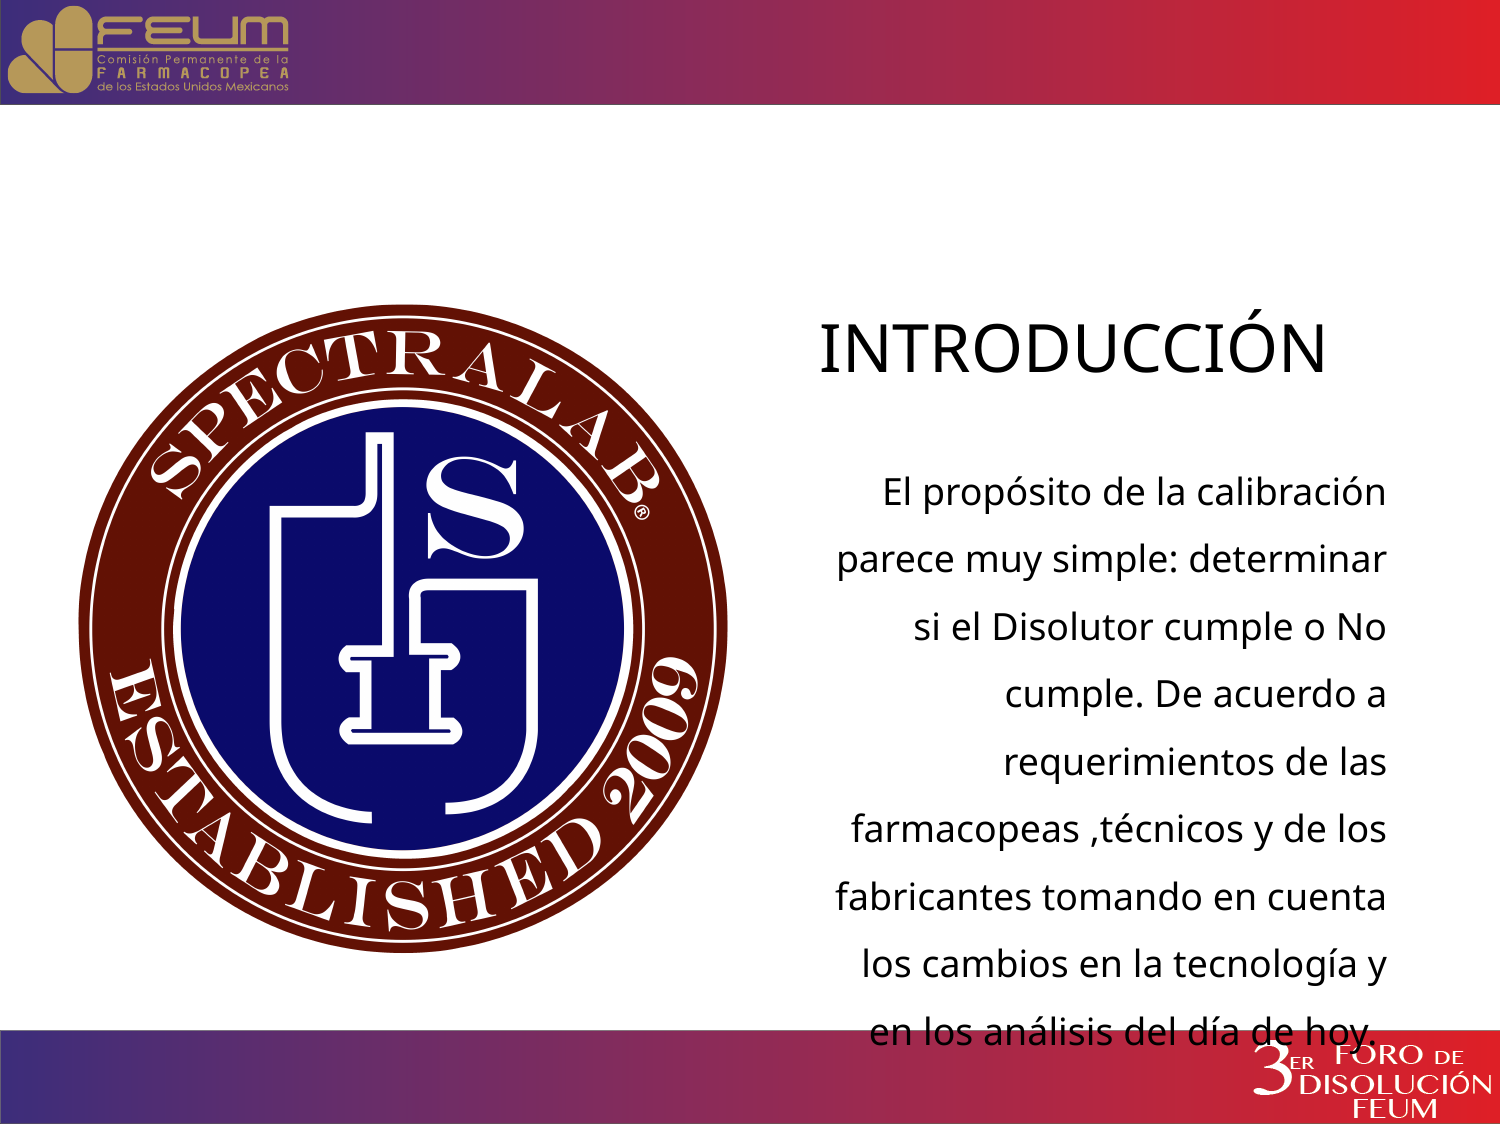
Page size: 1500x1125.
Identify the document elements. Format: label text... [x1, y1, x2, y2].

text_box INTRODUCCIÓN [748, 298, 1345, 393]
picture [0, 0, 1500, 1125]
text_box El propósito de la calibración parece muy simple: determinar si el Disolutor cumple o No cumple. De acuerdo a requerimientos de las farmacopeas ,técnicos y de los fabricantes tomando en cuenta los cambios en la tecnología y en los análisis del día de hoy. [812, 437, 1403, 1061]
